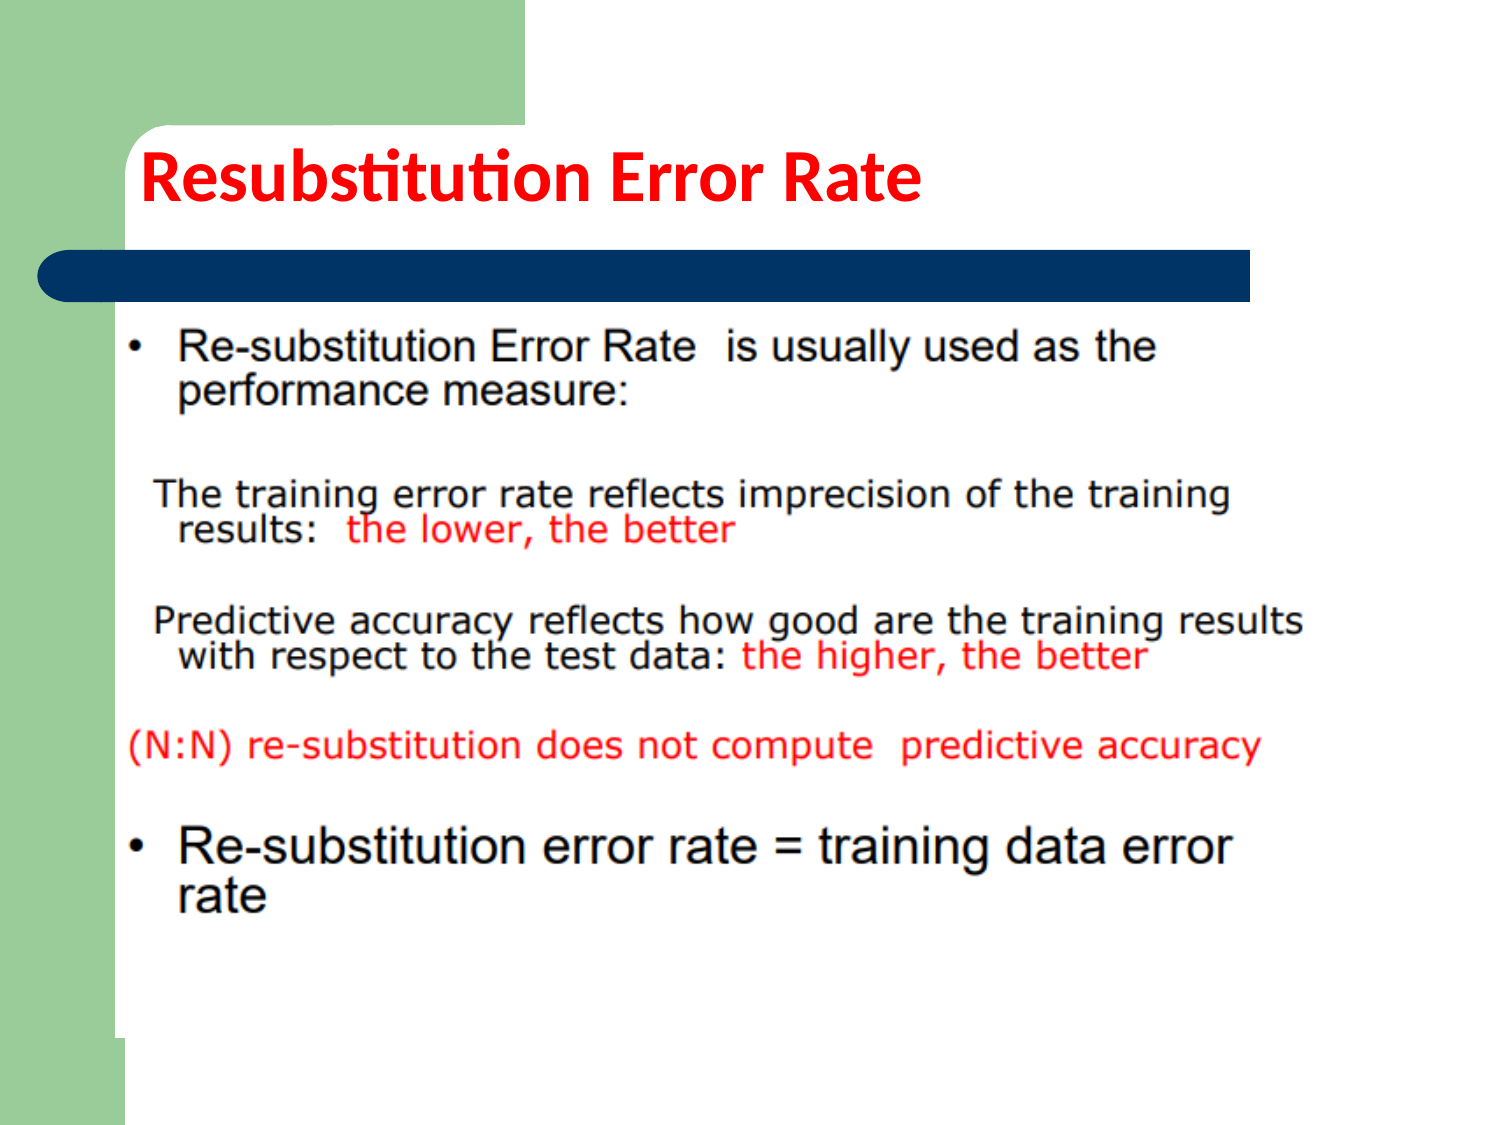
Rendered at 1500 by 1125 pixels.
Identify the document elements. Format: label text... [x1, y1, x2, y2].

picture [115, 302, 1330, 1038]
title Resubstitution Error Rate [125, 125, 1425, 225]
